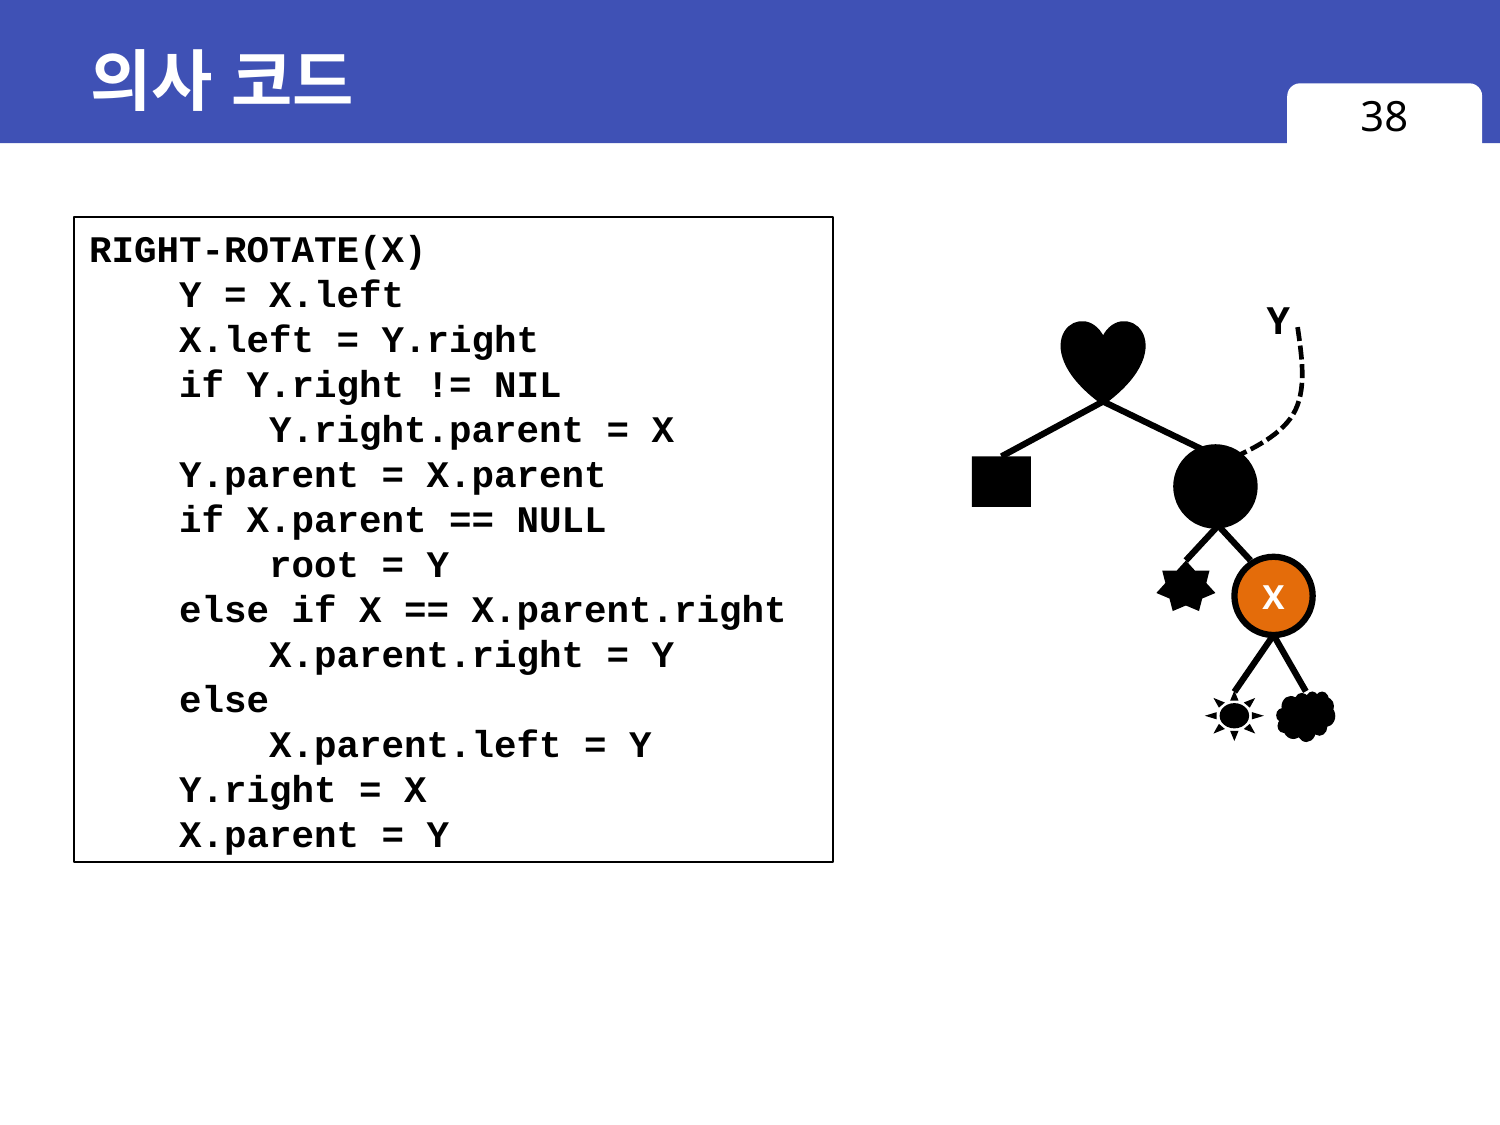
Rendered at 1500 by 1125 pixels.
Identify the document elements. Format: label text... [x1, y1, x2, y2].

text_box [1104, 401, 1205, 451]
text_box [1061, 322, 1145, 399]
text_box [1202, 695, 1266, 744]
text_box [1217, 525, 1251, 561]
text_box [1174, 445, 1257, 523]
text_box [1213, 326, 1305, 469]
title 의사 코드 [74, 16, 1426, 141]
slide_number 38 [1286, 81, 1483, 161]
text_box RIGHT-ROTATE(X) Y = X.left X.left = Y.right if Y.right != NIL Y.right.parent = X Y.parent = X.parent if X.parent == NULL root = Y else if X == X.parent.right X.parent.right = Y else X.parent.left = Y Y.right = X X.parent = Y [74, 217, 833, 863]
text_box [1185, 525, 1215, 561]
text_box Y [1251, 289, 1306, 349]
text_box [1234, 634, 1274, 693]
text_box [1274, 634, 1307, 692]
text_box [1001, 401, 1104, 457]
text_box [1274, 689, 1338, 745]
text_box [1154, 562, 1218, 613]
text_box X [1232, 554, 1315, 633]
text_box [970, 454, 1033, 509]
